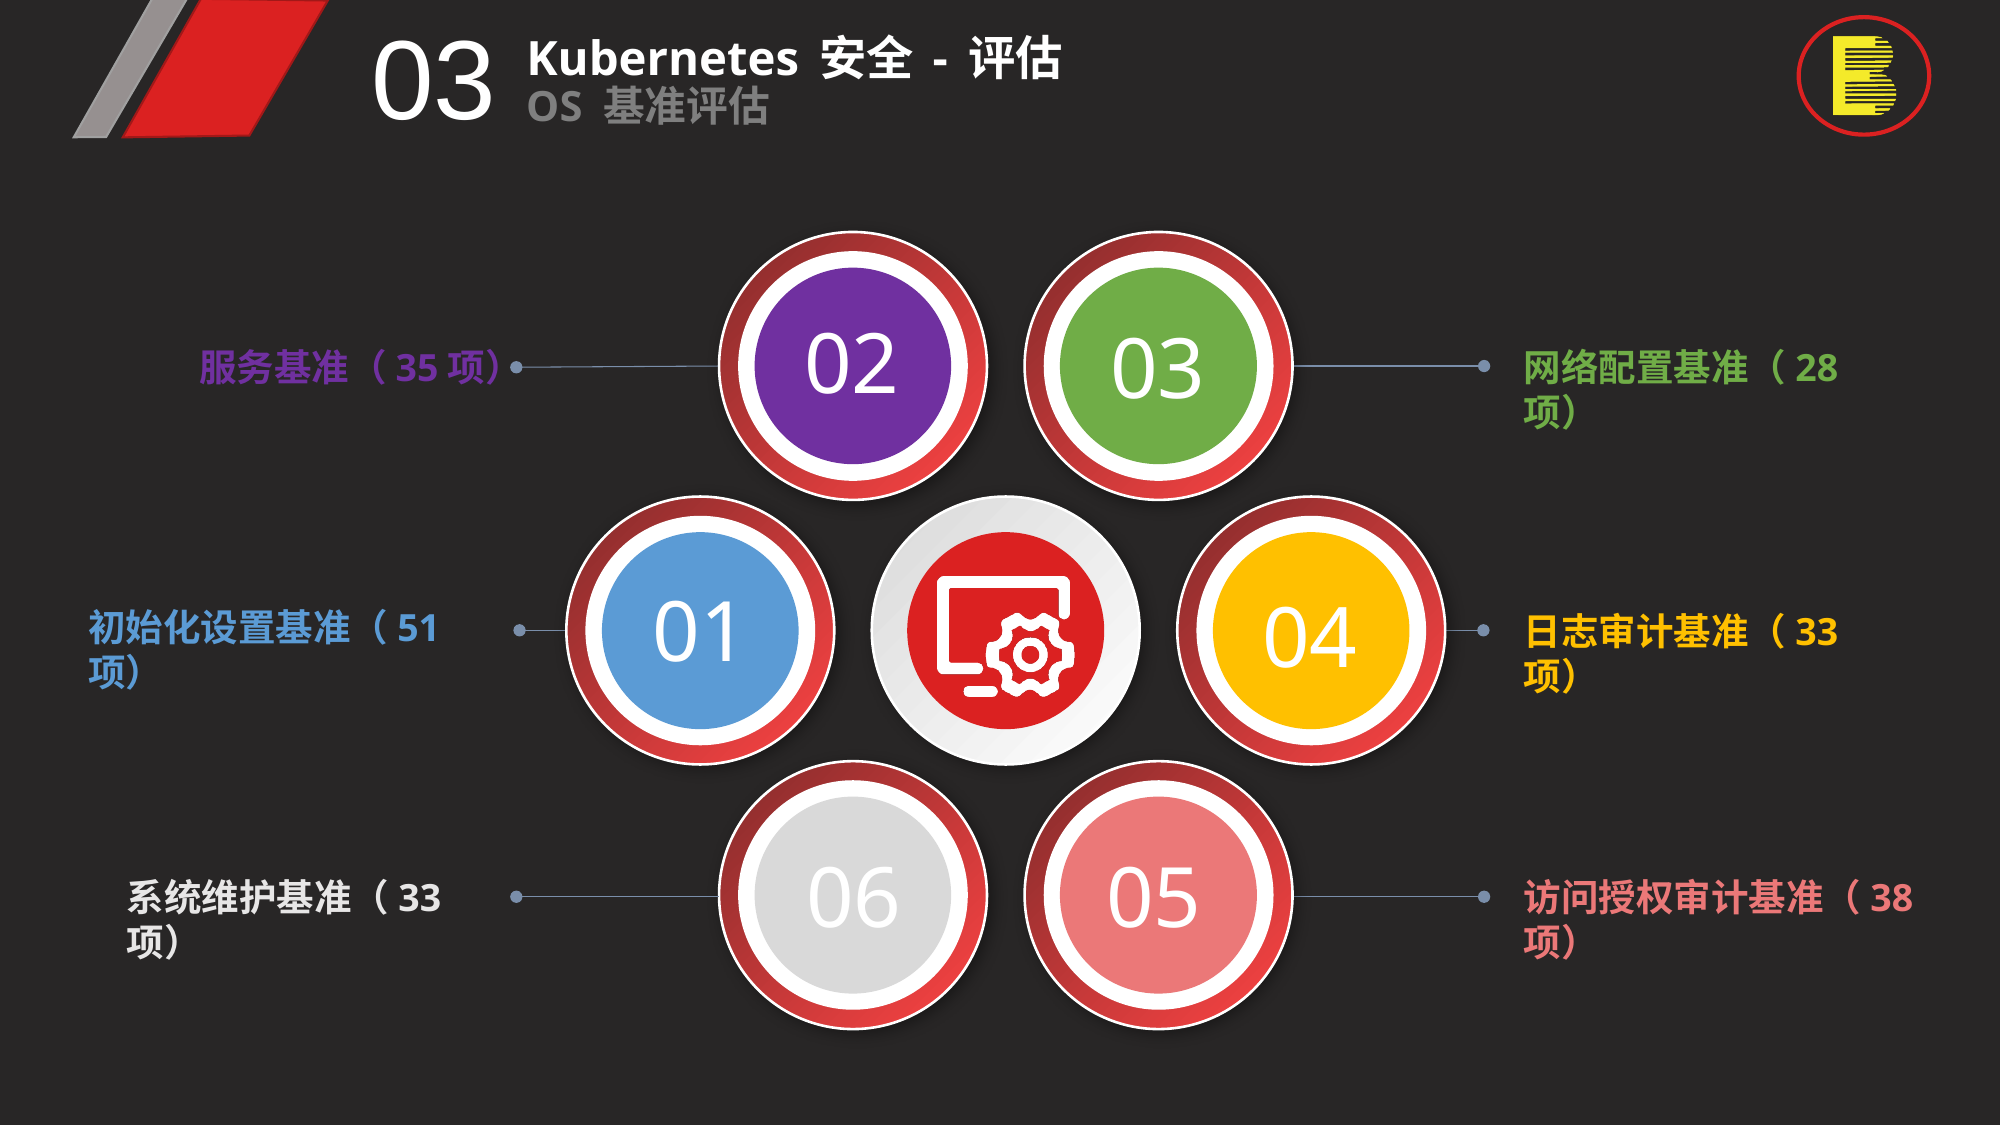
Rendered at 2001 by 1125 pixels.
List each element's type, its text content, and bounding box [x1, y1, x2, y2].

text_box [71, 0, 188, 139]
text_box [1177, 500, 1917, 761]
text_box Kubernetes 安全 - 评估 [512, 26, 1628, 71]
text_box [1024, 761, 1978, 1030]
text_box [120, 0, 330, 139]
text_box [73, 496, 835, 765]
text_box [184, 231, 987, 500]
text_box 03 [356, 0, 512, 150]
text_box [1024, 231, 1917, 500]
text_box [871, 496, 1140, 765]
text_box OS 基准评估 [512, 71, 1656, 137]
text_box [1798, 16, 1930, 135]
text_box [112, 761, 987, 1030]
